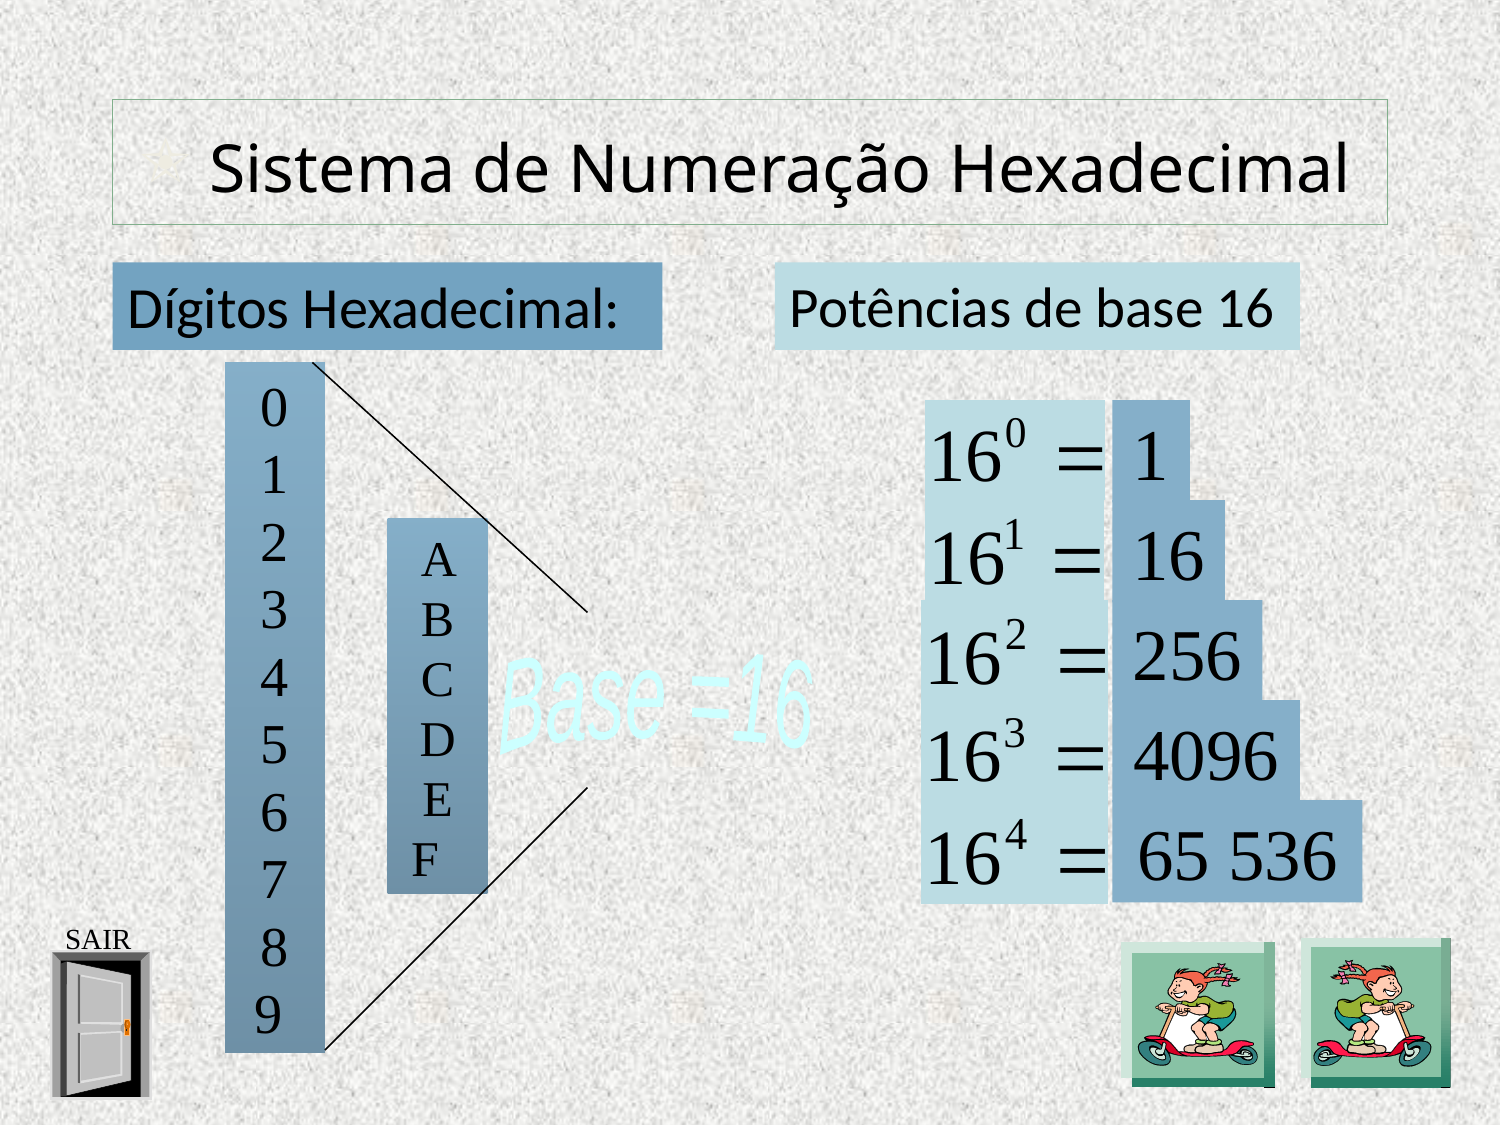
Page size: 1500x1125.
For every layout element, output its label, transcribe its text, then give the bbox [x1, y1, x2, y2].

text_box 65 536 [1113, 800, 1363, 903]
text_box 4096 [1113, 700, 1300, 800]
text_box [921, 699, 1109, 799]
text_box 256 [1112, 600, 1263, 700]
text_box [921, 599, 1109, 699]
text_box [1299, 937, 1451, 1088]
list Dígitos Hexadecimal: [112, 262, 663, 350]
text_box SAIR [50, 912, 147, 948]
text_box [921, 799, 1109, 905]
picture [0, 0, 1500, 1125]
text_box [924, 499, 1105, 598]
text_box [49, 949, 152, 1101]
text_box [1112, 937, 1276, 1088]
text_box A B C D E F [387, 518, 488, 894]
text_box 0 1 2 3 4 5 6 7 8 9 [225, 362, 325, 1053]
text_box 1 [1112, 400, 1190, 500]
title Sistema de Numeração Hexadecimal [112, 99, 1388, 225]
list Potências de base 16 [774, 262, 1300, 350]
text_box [924, 399, 1106, 500]
text_box 16 [1112, 500, 1225, 600]
